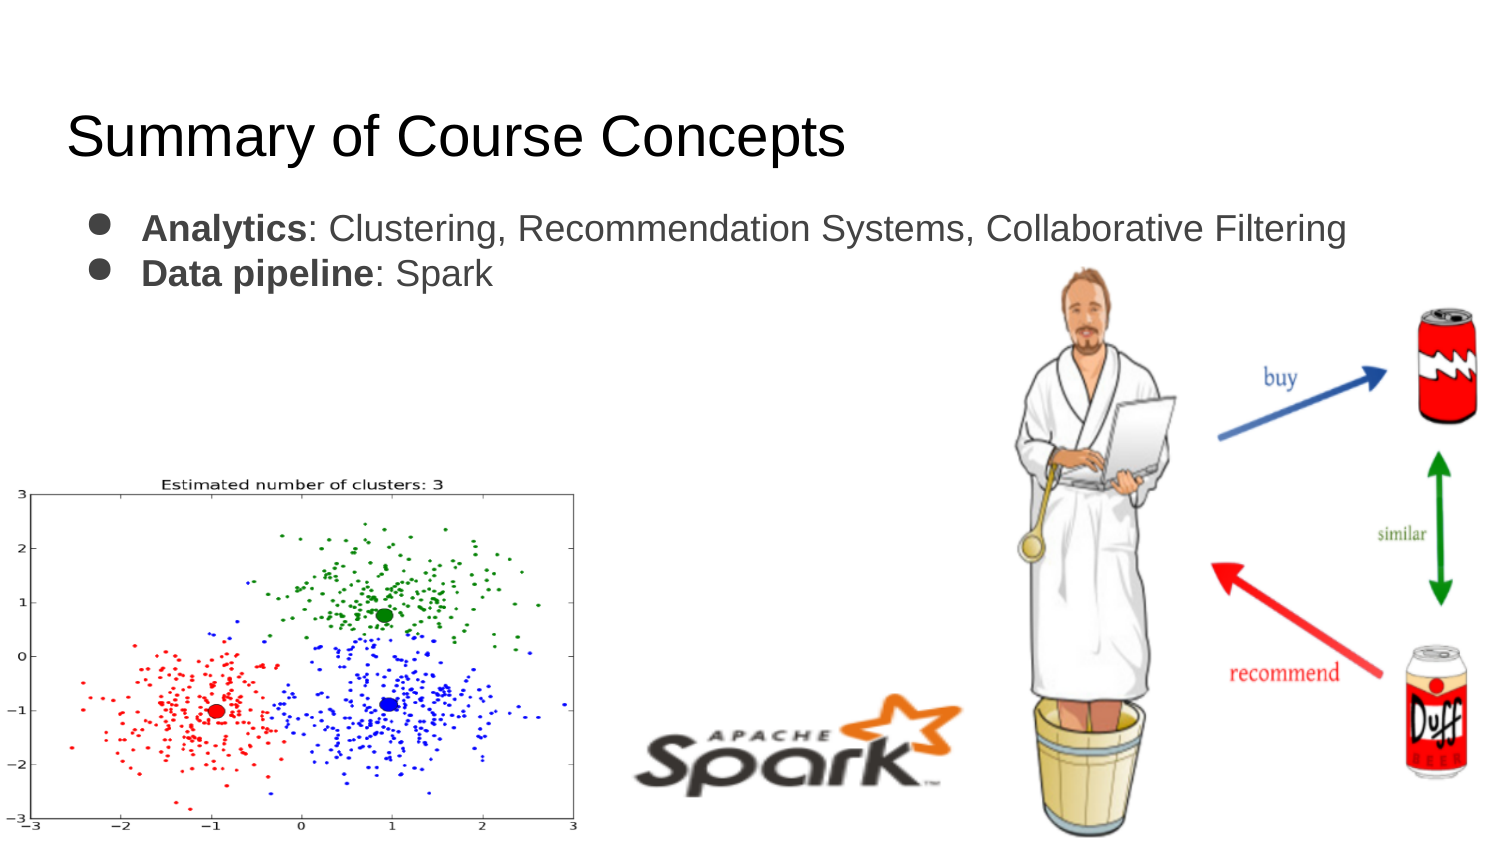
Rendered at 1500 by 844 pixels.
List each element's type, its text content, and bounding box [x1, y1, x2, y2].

picture [0, 466, 600, 844]
picture [612, 263, 1497, 843]
title Summary of Course Concepts [51, 72, 1449, 167]
list Analytics: Clustering, Recommendation Systems, Collaborative Filtering Data pipeline: Spark [51, 189, 1449, 750]
